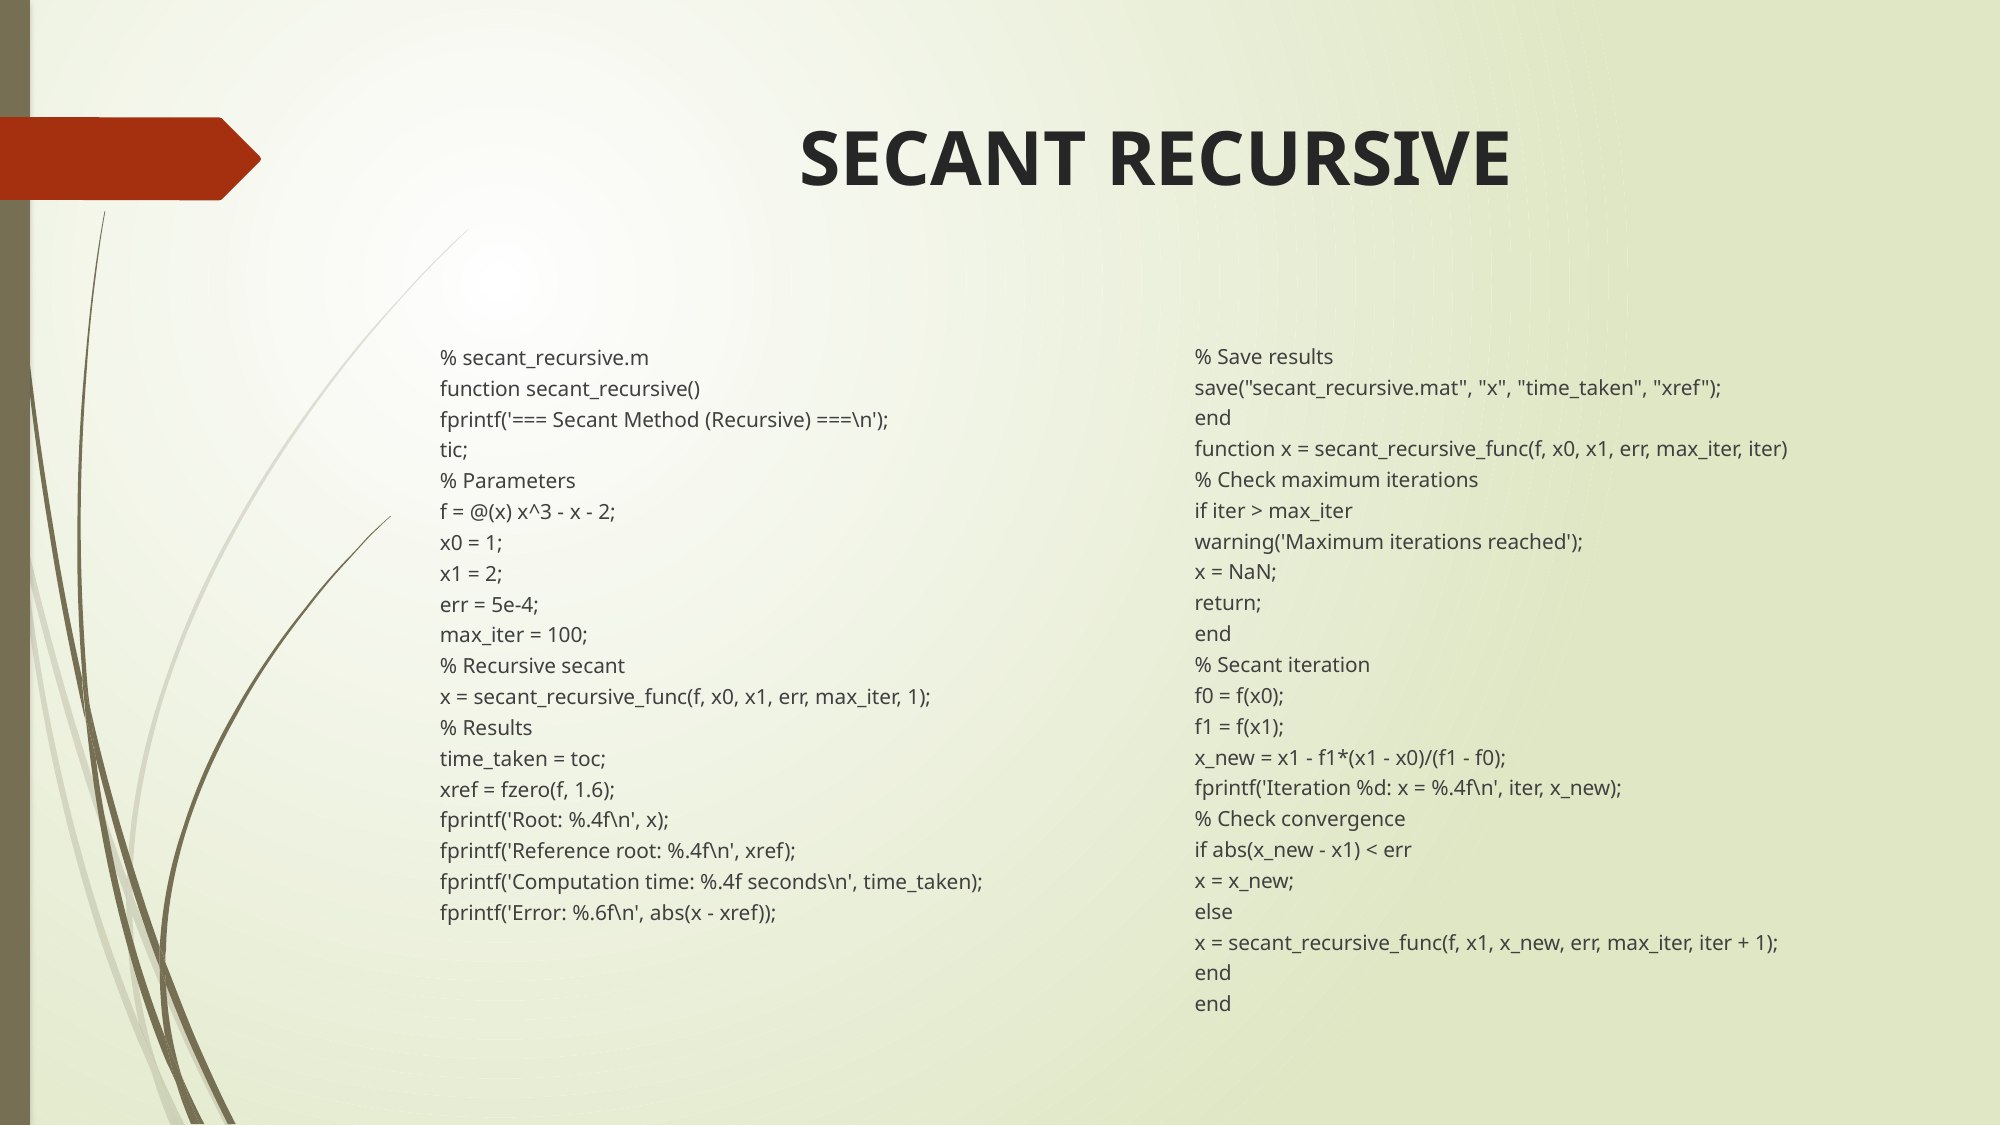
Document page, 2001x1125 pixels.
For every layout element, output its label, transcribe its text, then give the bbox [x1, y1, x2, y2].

list % Save results save("secant_recursive.mat", "x", "time_taken", "xref"); end function x = secant_recursive_func(f, x0, x1, err, max_iter, iter) % Check maximum iterations if iter > max_iter warning('Maximum iterations reached'); x = NaN; return; end % Secant iteration f0 = f(x0); f1 = f(x1); x_new = x1 - f1*(x1 - x0)/(f1 - f0); fprintf('Iteration %d: x = %.4f\n', iter, x_new); % Check convergence if abs(x_new - x1) < err x = x_new; else x = secant_recursive_func(f, x1, x_new, err, max_iter, iter + 1); end end [1179, 348, 1888, 969]
title SECANT RECURSIVE [425, 102, 1888, 313]
list % secant_recursive.m function secant_recursive() fprintf('=== Secant Method (Recursive) ===\n'); tic; % Parameters f = @(x) x^3 - x - 2; x0 = 1; x1 = 2; err = 5e-4; max_iter = 100; % Recursive secant x = secant_recursive_func(f, x0, x1, err, max_iter, 1); % Results time_taken = toc; xref = fzero(f, 1.6); fprintf('Root: %.4f\n', x); fprintf('Reference root: %.4f\n', xref); fprintf('Computation time: %.4f seconds\n', time_taken); fprintf('Error: %.6f\n', abs(x - xref)); [424, 350, 1133, 970]
